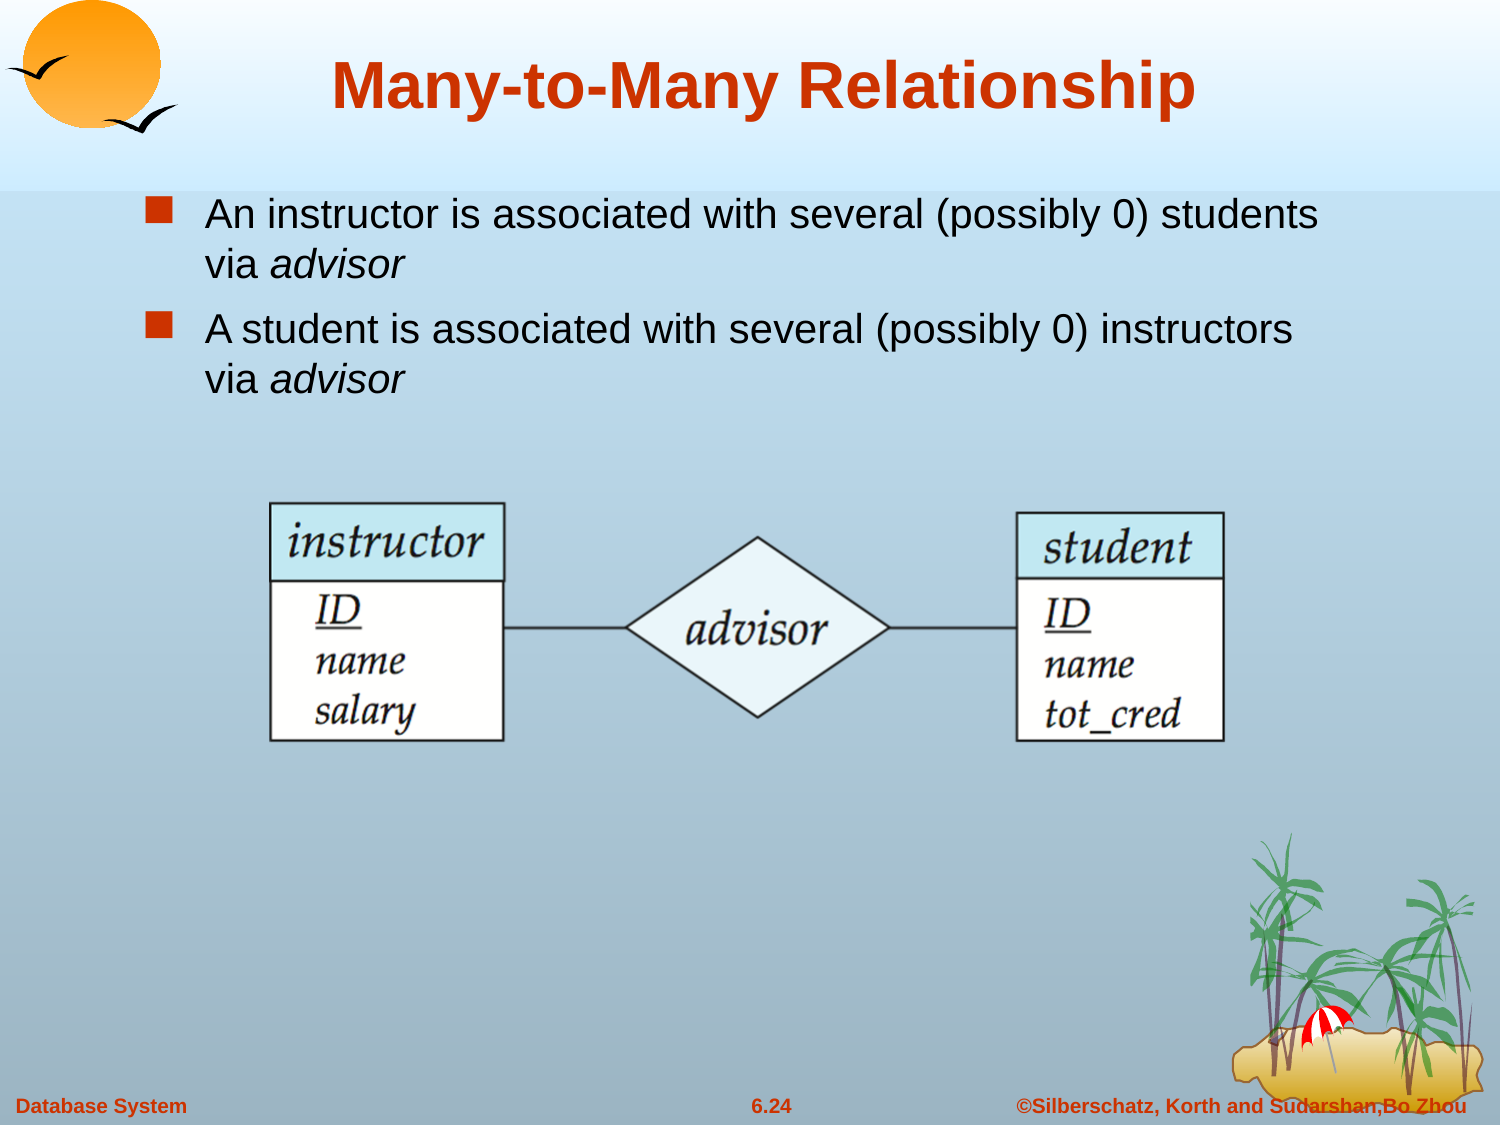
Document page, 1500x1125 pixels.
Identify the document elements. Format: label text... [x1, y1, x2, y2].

picture [268, 474, 1231, 774]
title Many-to-Many Relationship [101, 28, 1428, 130]
list An instructor is associated with several (possibly 0) students via advisor A student is associated with several (possibly 0) instructors via advisor [133, 179, 1356, 433]
